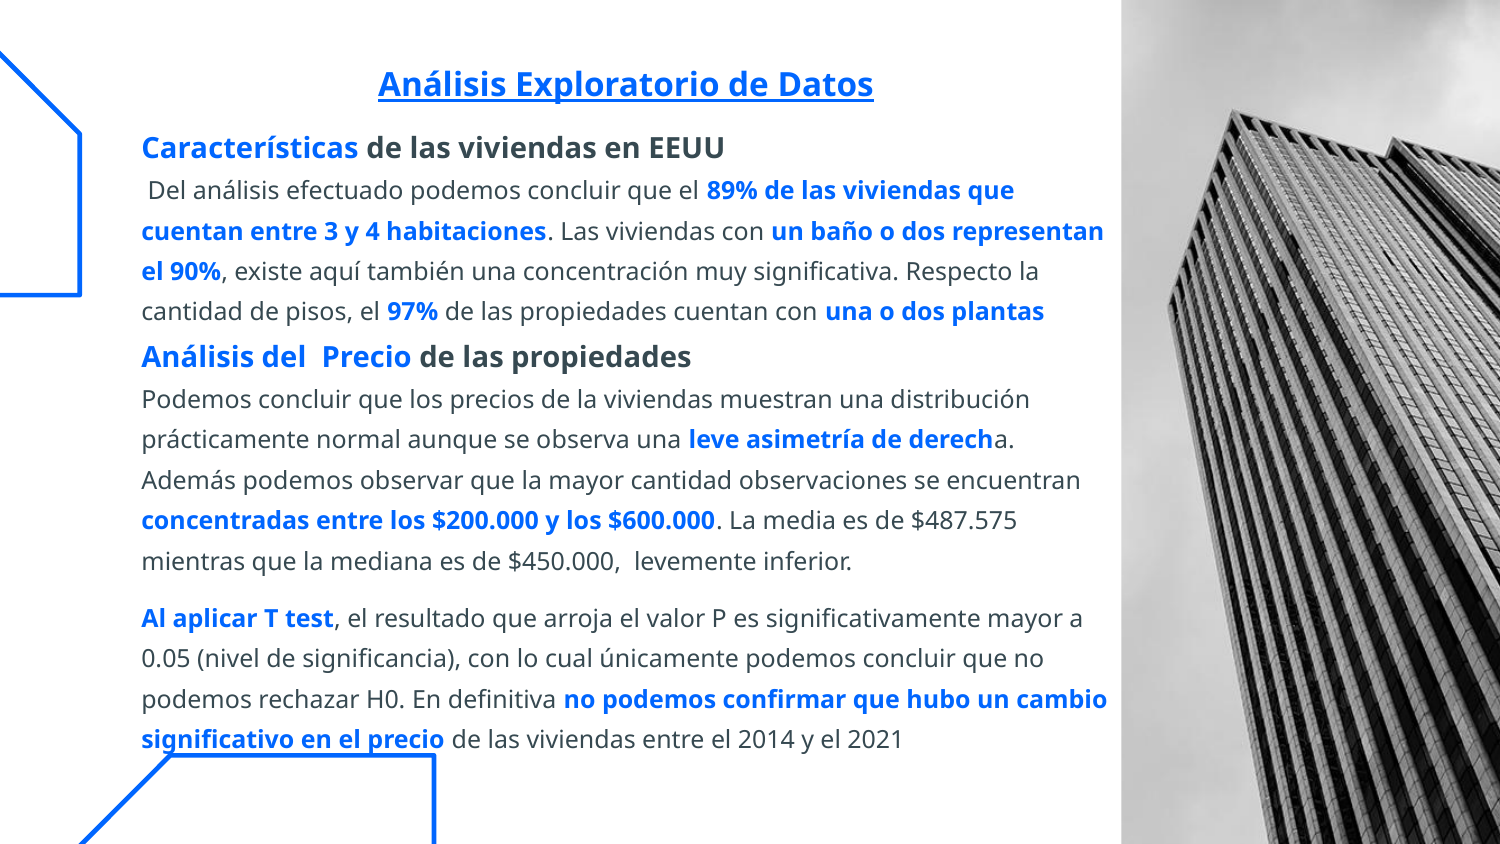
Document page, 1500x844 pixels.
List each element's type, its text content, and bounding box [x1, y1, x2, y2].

picture [1121, 0, 1500, 844]
subtitle Análisis Exploratorio de Datos Características de las viviendas en EEUU Del análisis efectuado podemos concluir que el 89% de las viviendas que cuentan entre 3 y 4 habitaciones. Las viviendas con un baño o dos representan el 90%, existe aquí también una concentración muy significativa. Respecto la cantidad de pisos, el 97% de las propiedades cuentan con una o dos plantas Análisis del Precio de las propiedades Podemos concluir que los precios de la viviendas muestran una distribución prácticamente normal aunque se observa una leve asimetría de derecha. Además podemos observar que la mayor cantidad observaciones se encuentran concentradas entre los $200.000 y los $600.000. La media es de $487.575 mientras que la mediana es de $450.000, levemente inferior. Al aplicar T test, el resultado que arroja el valor P es significativamente mayor a 0.05 (nivel de significancia), con lo cual únicamente podemos concluir que no podemos rechazar H0. En definitiva no podemos confirmar que hubo un cambio significativo en el precio de las viviendas entre el 2014 y el 2021 [126, 34, 1115, 771]
